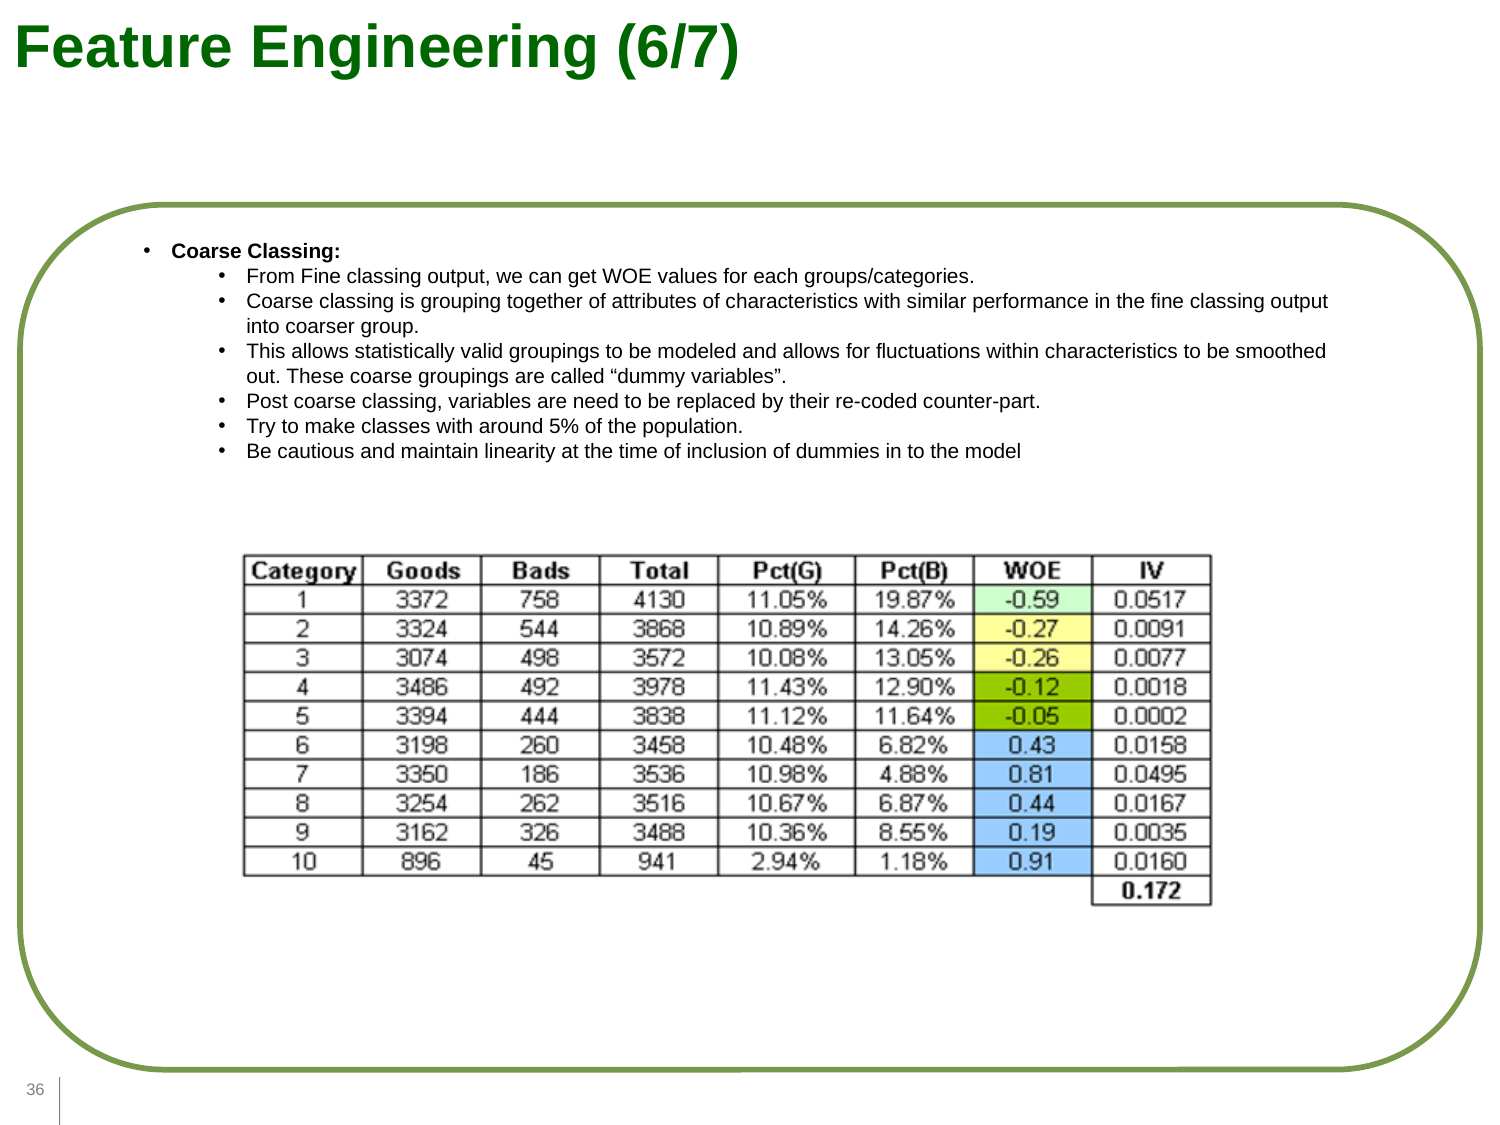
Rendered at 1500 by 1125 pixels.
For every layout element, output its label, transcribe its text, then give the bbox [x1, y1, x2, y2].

title Feature Engineering (6/7) [0, 0, 1400, 163]
text_box Coarse Classing: From Fine classing output, we can get WOE values for each groups/categories. Coarse classing is grouping together of attributes of characteristics with similar performance in the fine classing output into coarser group. This allows statistically valid groupings to be modeled and allows for fluctuations within characteristics to be smoothed out. These coarse groupings are called “dummy variables”. Post coarse classing, variables are need to be replaced by their re-coded counter-part. Try to make classes with around 5% of the population. Be cautious and maintain linearity at the time of inclusion of dummies in to the model [128, 230, 1372, 520]
picture [125, 526, 1450, 935]
text_box [20, 204, 1480, 1070]
